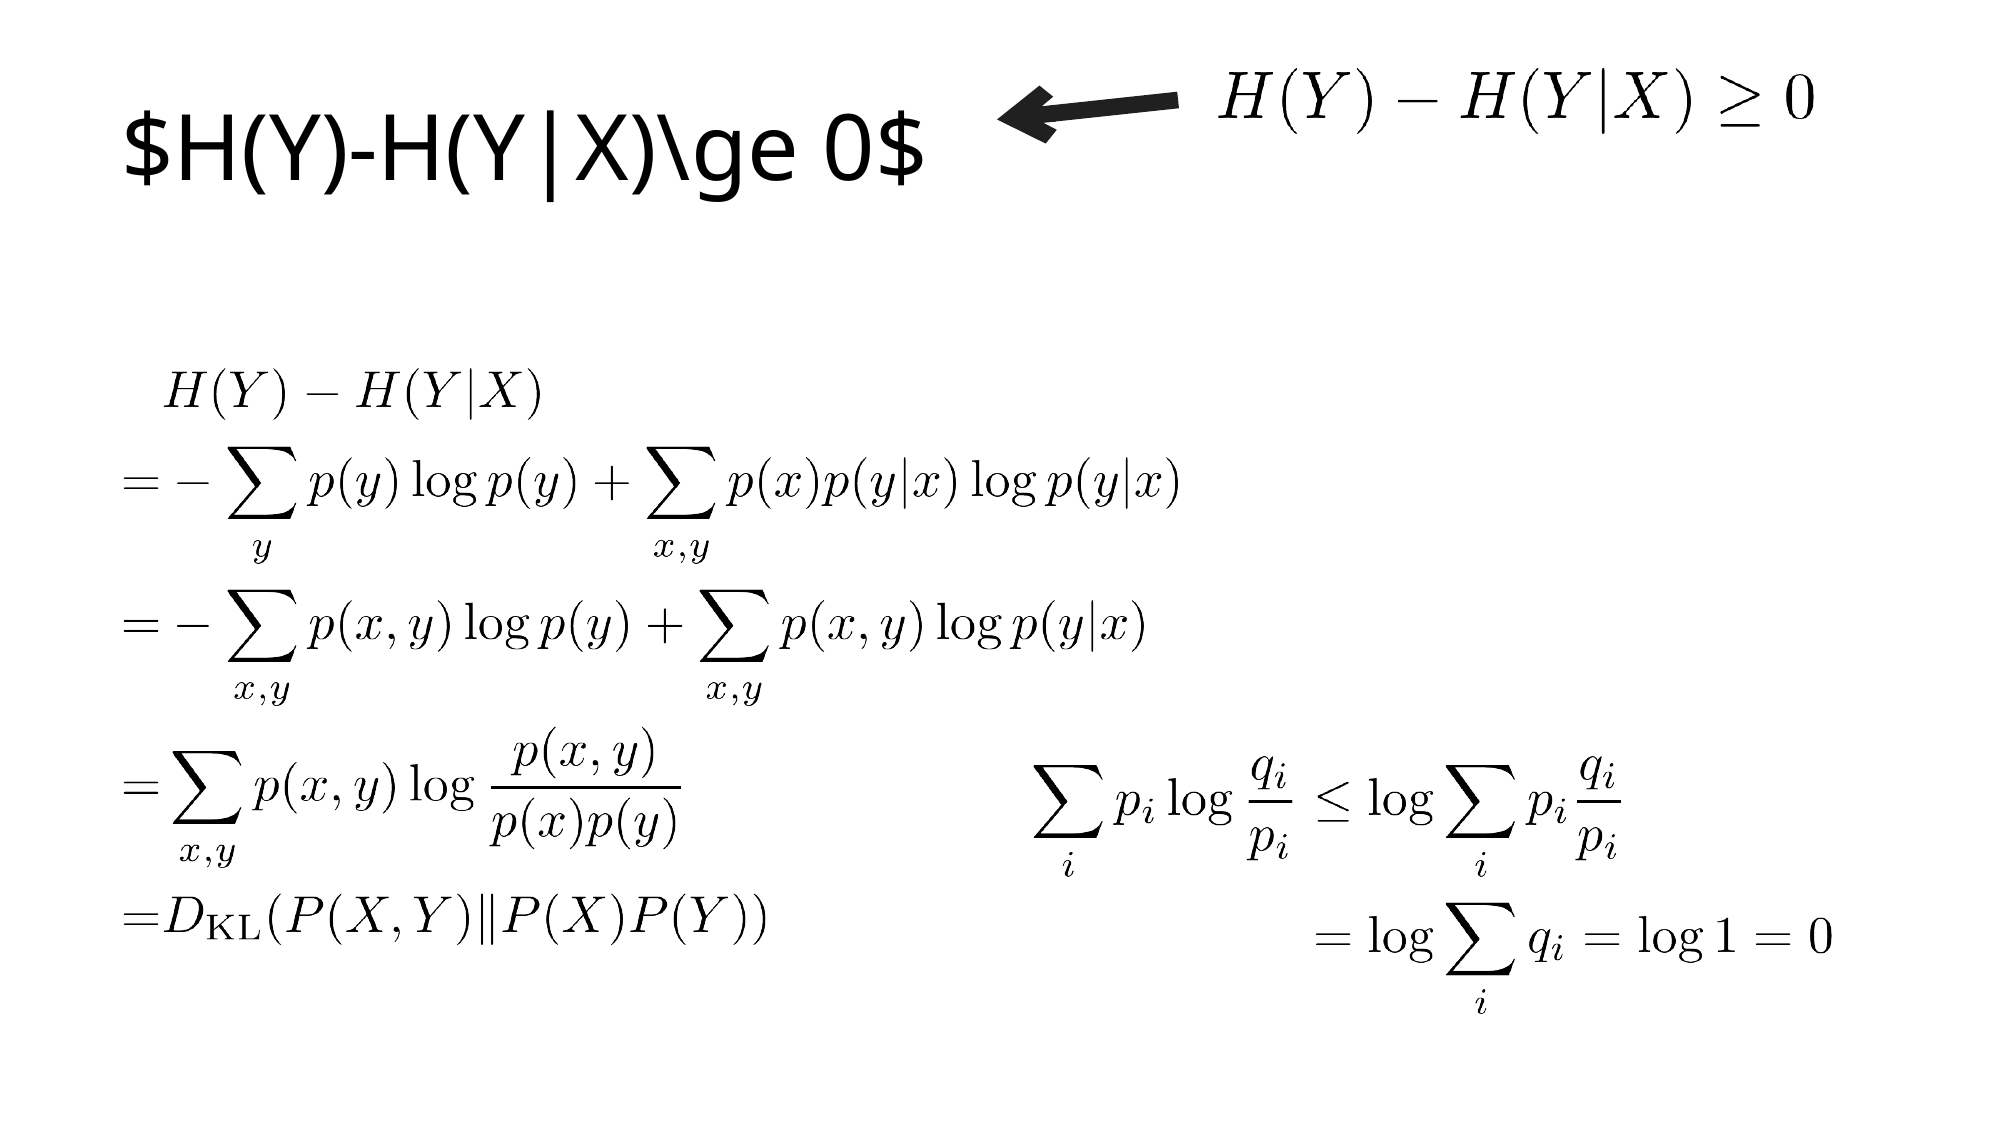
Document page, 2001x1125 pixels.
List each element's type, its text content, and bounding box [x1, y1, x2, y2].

title $H(Y)-H(Y|X)\ge 0$ [106, 42, 1832, 260]
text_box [996, 99, 1179, 120]
picture [123, 368, 1832, 1014]
picture [1218, 68, 1814, 134]
